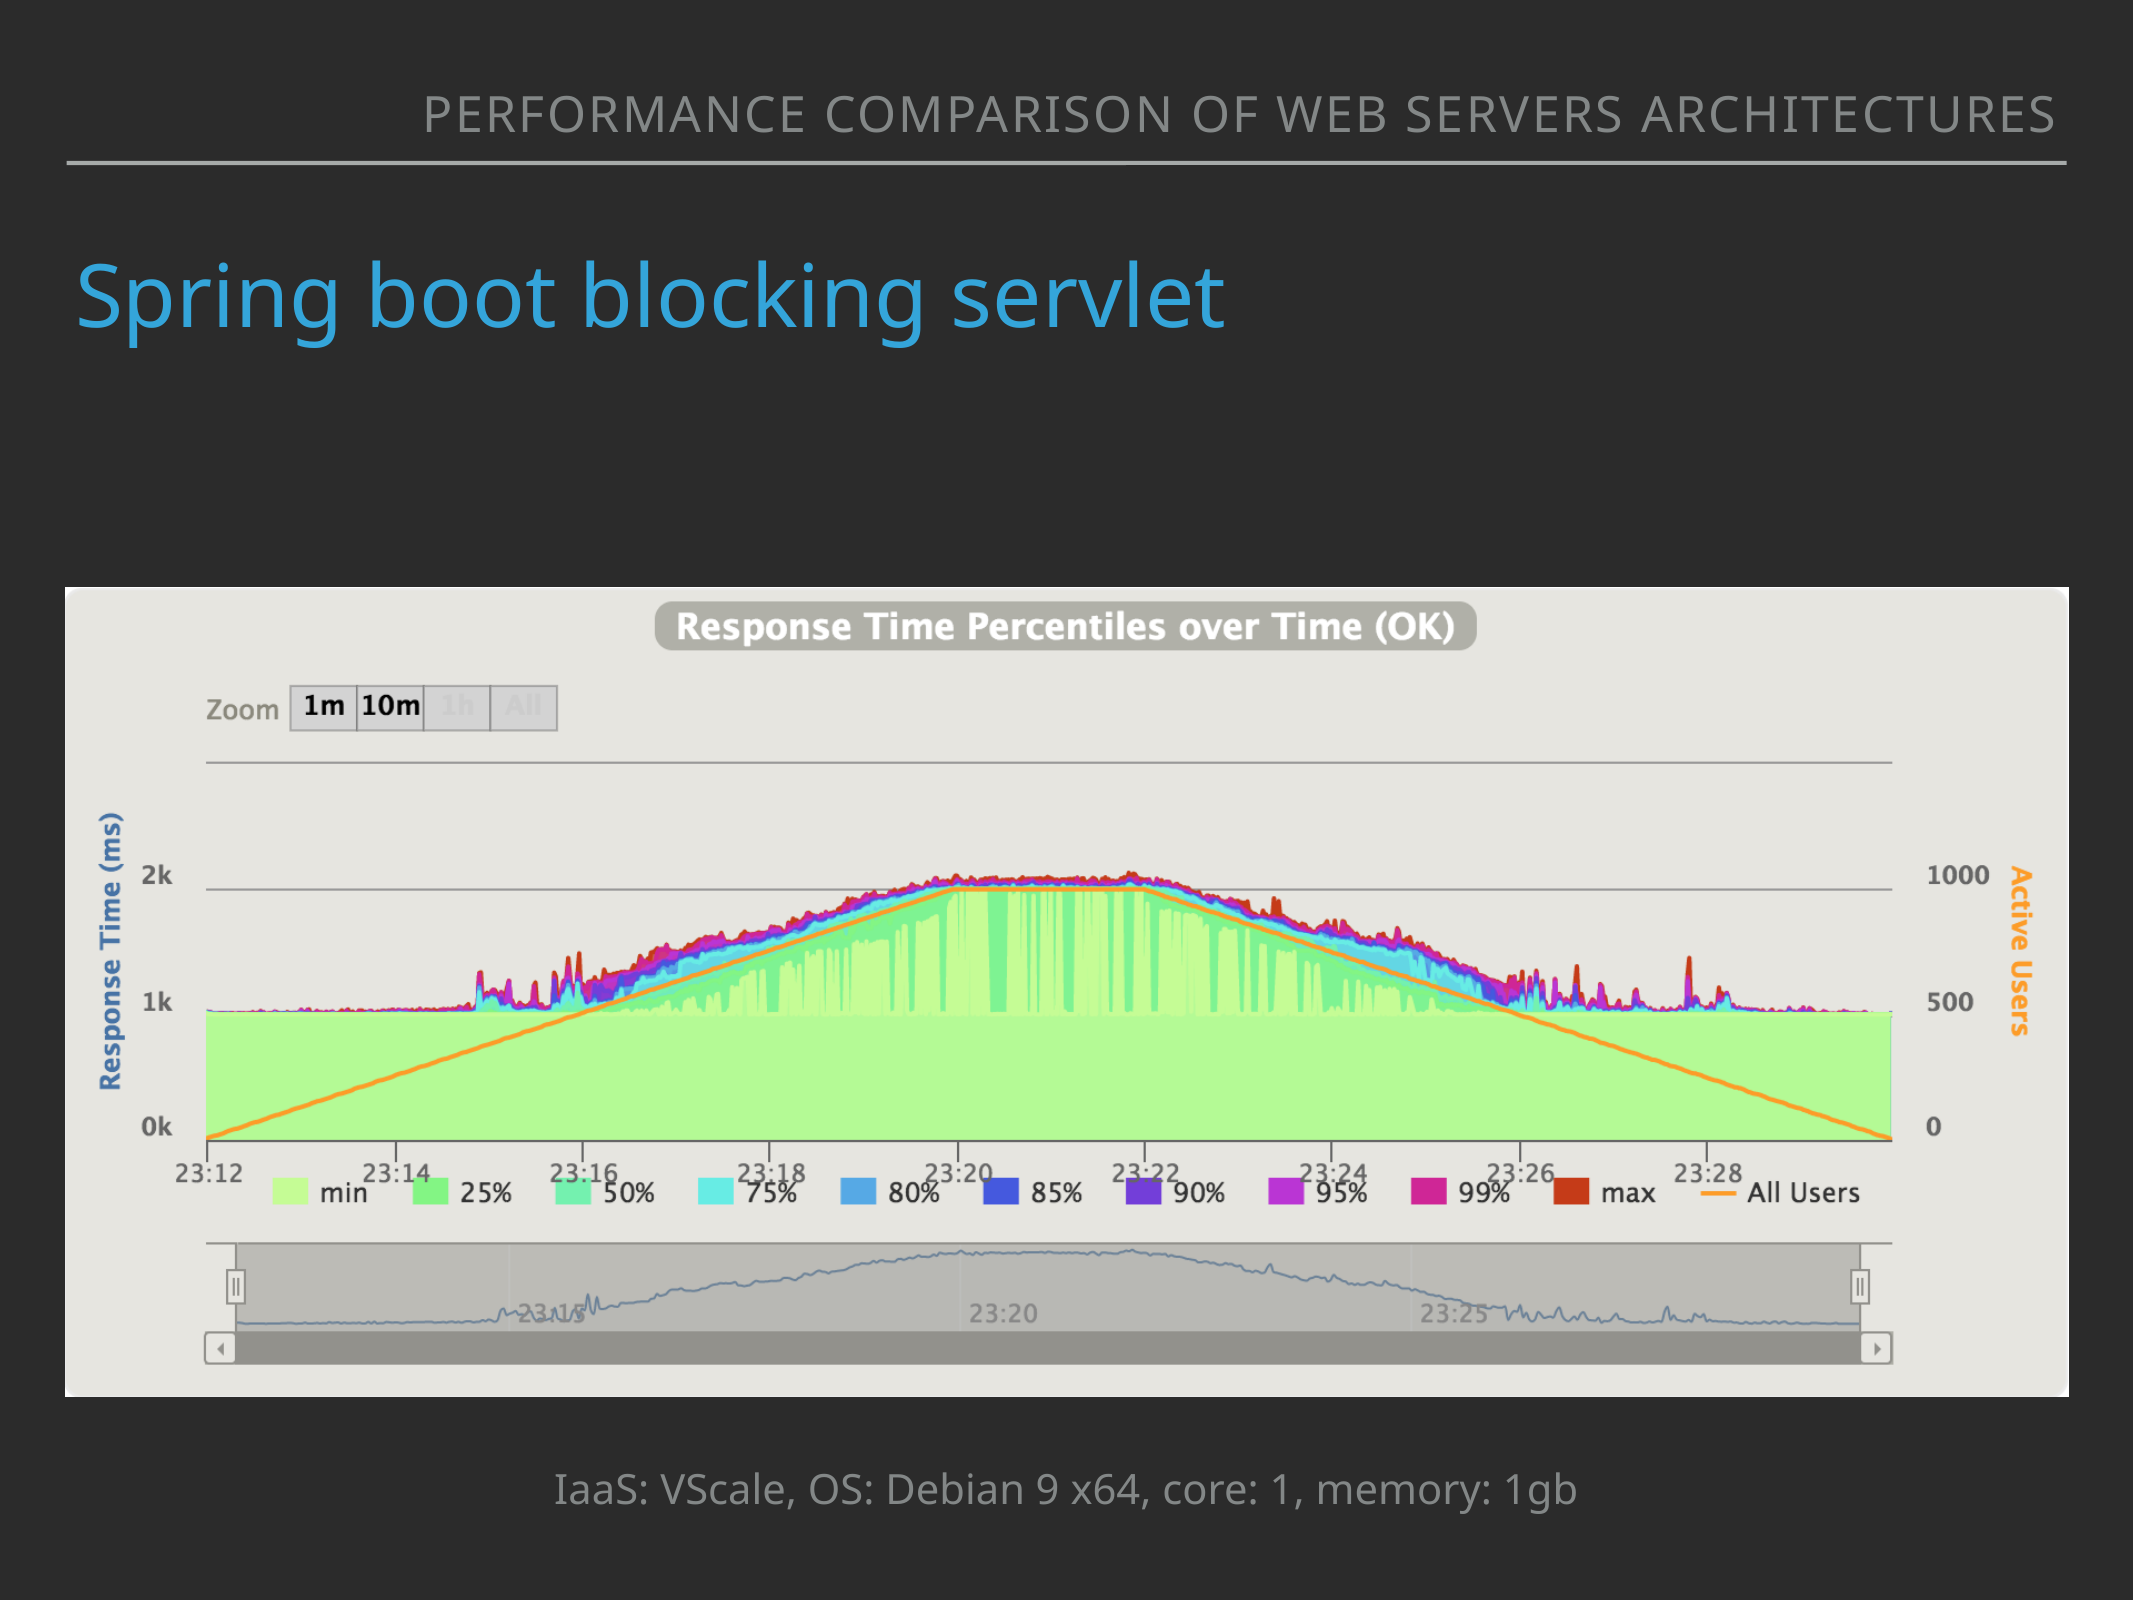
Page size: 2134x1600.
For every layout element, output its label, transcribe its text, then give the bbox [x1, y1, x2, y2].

picture [64, 587, 2069, 1397]
text_box IaaS: VScale, OS: Debian 9 x64, core: 1, memory: 1gb [545, 1454, 1588, 1522]
title Spring boot blocking servlet [66, 251, 2068, 372]
list Performance Comparison of Web Servers Architectures [66, 74, 2068, 151]
